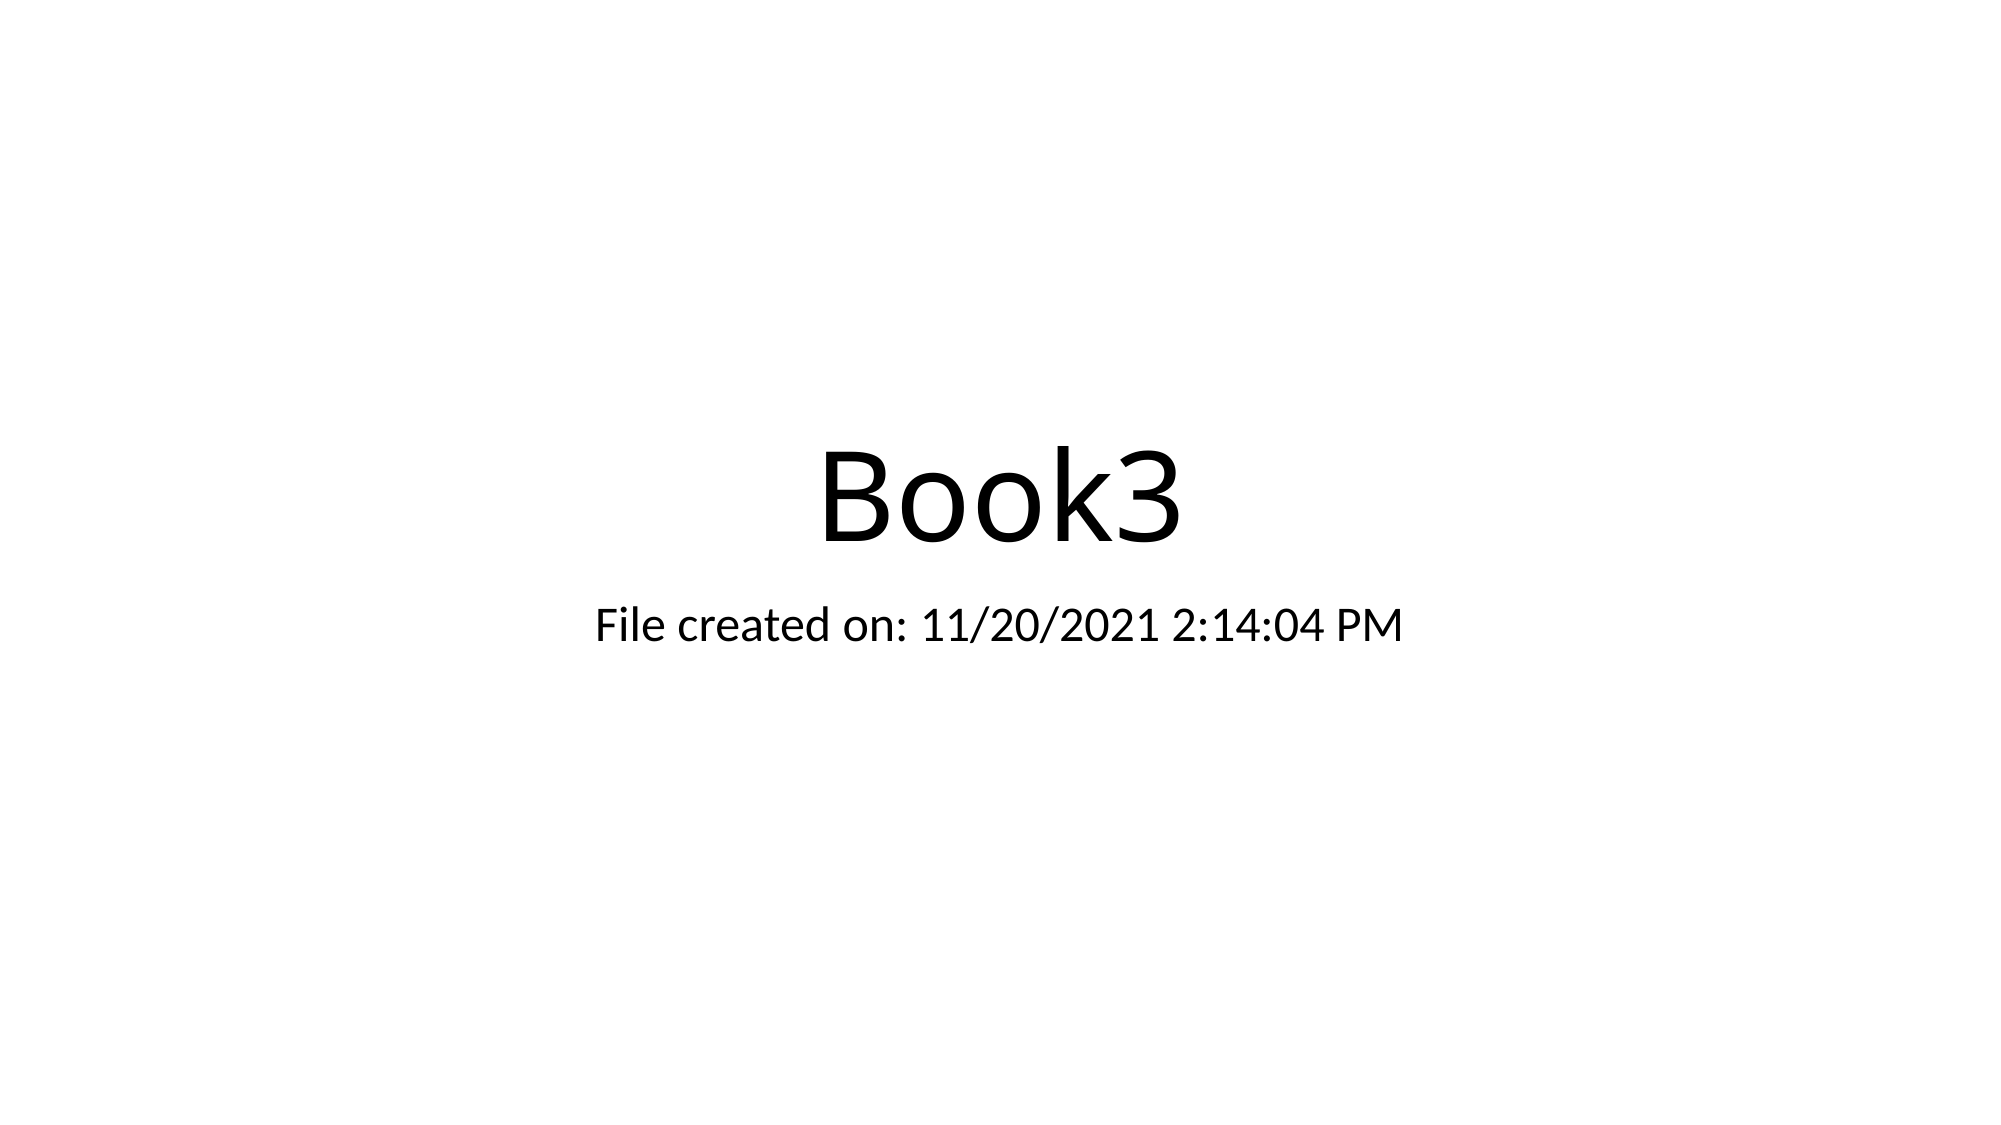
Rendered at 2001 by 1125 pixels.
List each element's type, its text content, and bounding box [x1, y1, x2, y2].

title Book3 [249, 184, 1750, 576]
subtitle File created on: 11/20/2021 2:14:04 PM [249, 590, 1750, 863]
